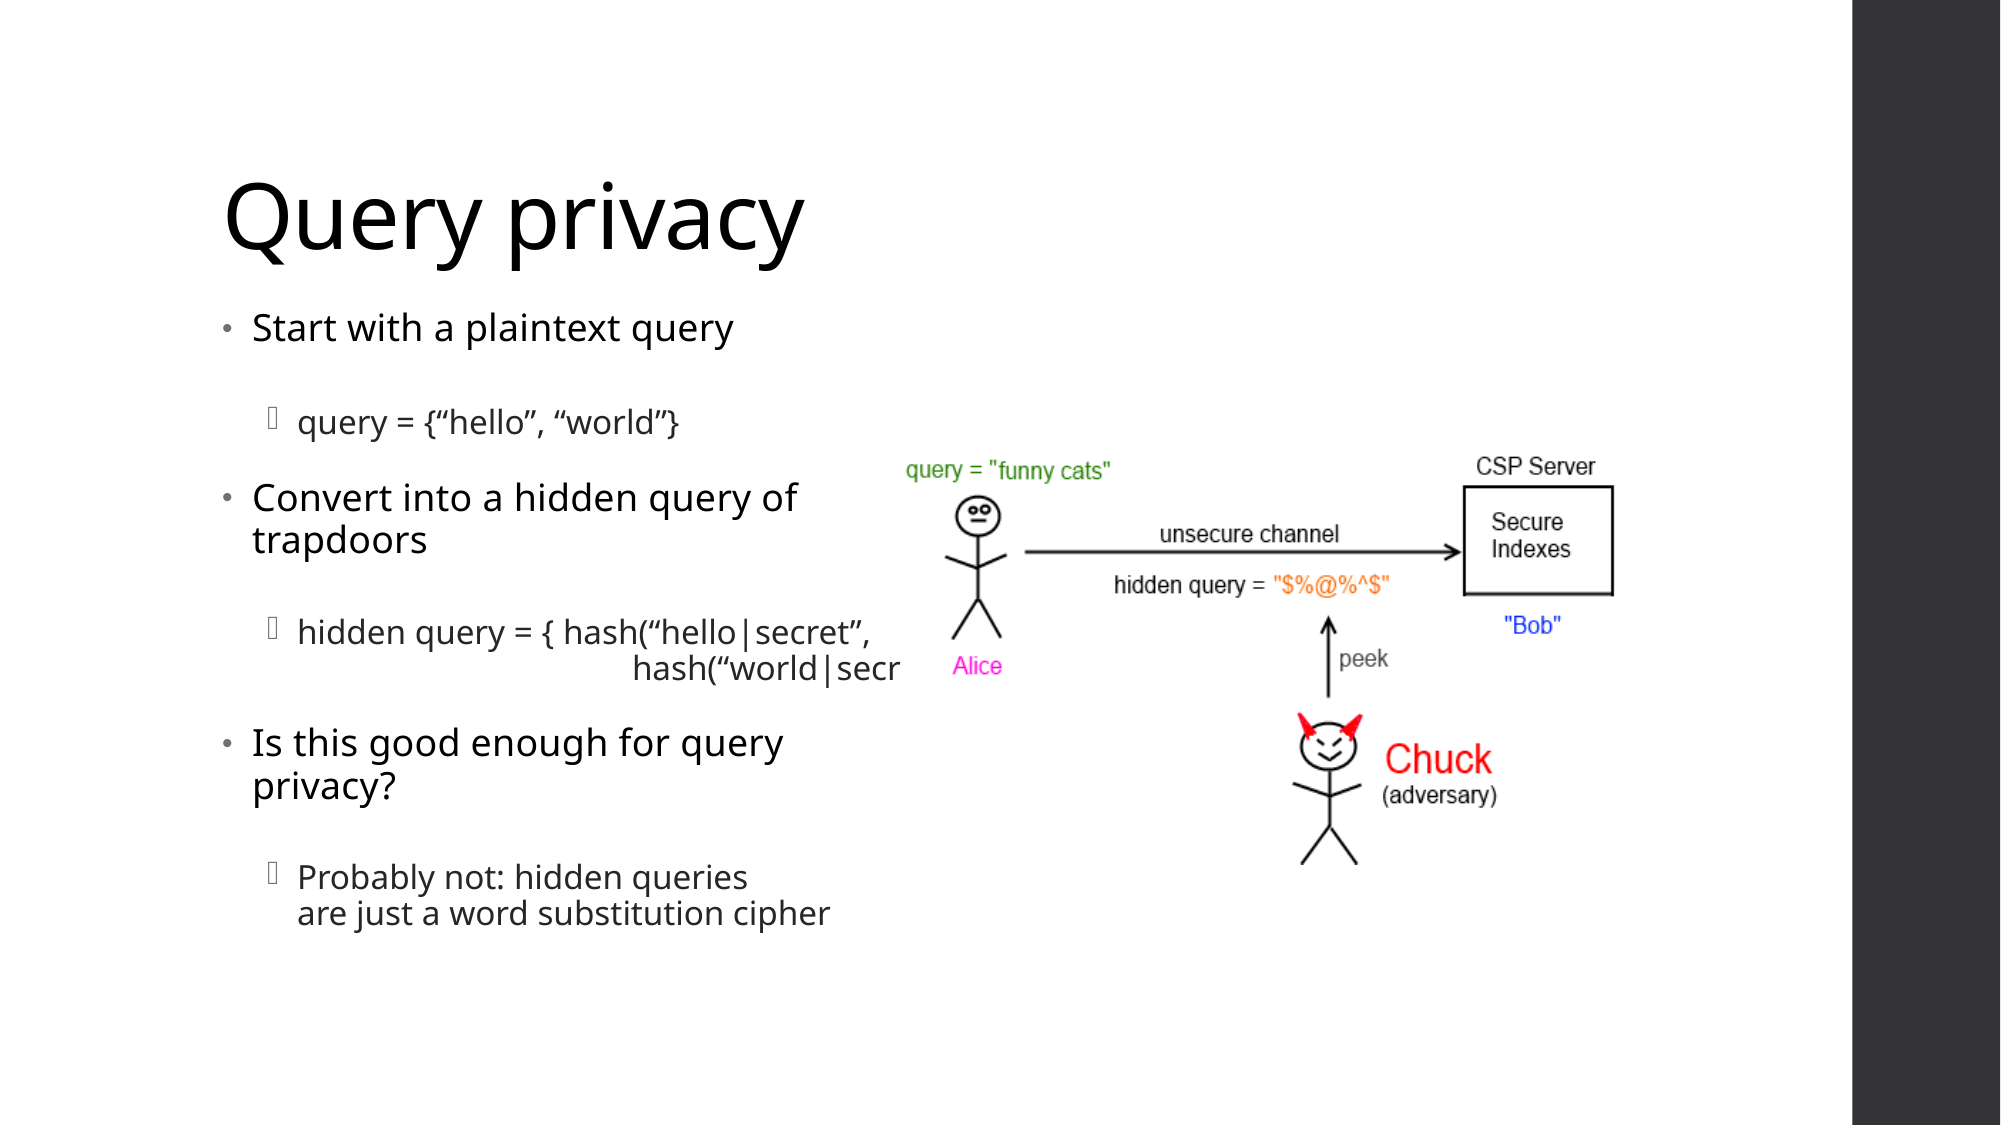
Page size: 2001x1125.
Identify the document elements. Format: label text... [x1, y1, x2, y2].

picture [902, 451, 1618, 866]
title Query privacy [206, 60, 1797, 278]
list Start with a plaintext query query = {“hello”, “world”} Convert into a hidden query of trapdoors hidden query = { hash(“hello|secret”, hash(“world|secret”) } Is this good enough for query privacy? Probably not: hidden queries are just a word substitution cipher [206, 299, 1617, 1014]
